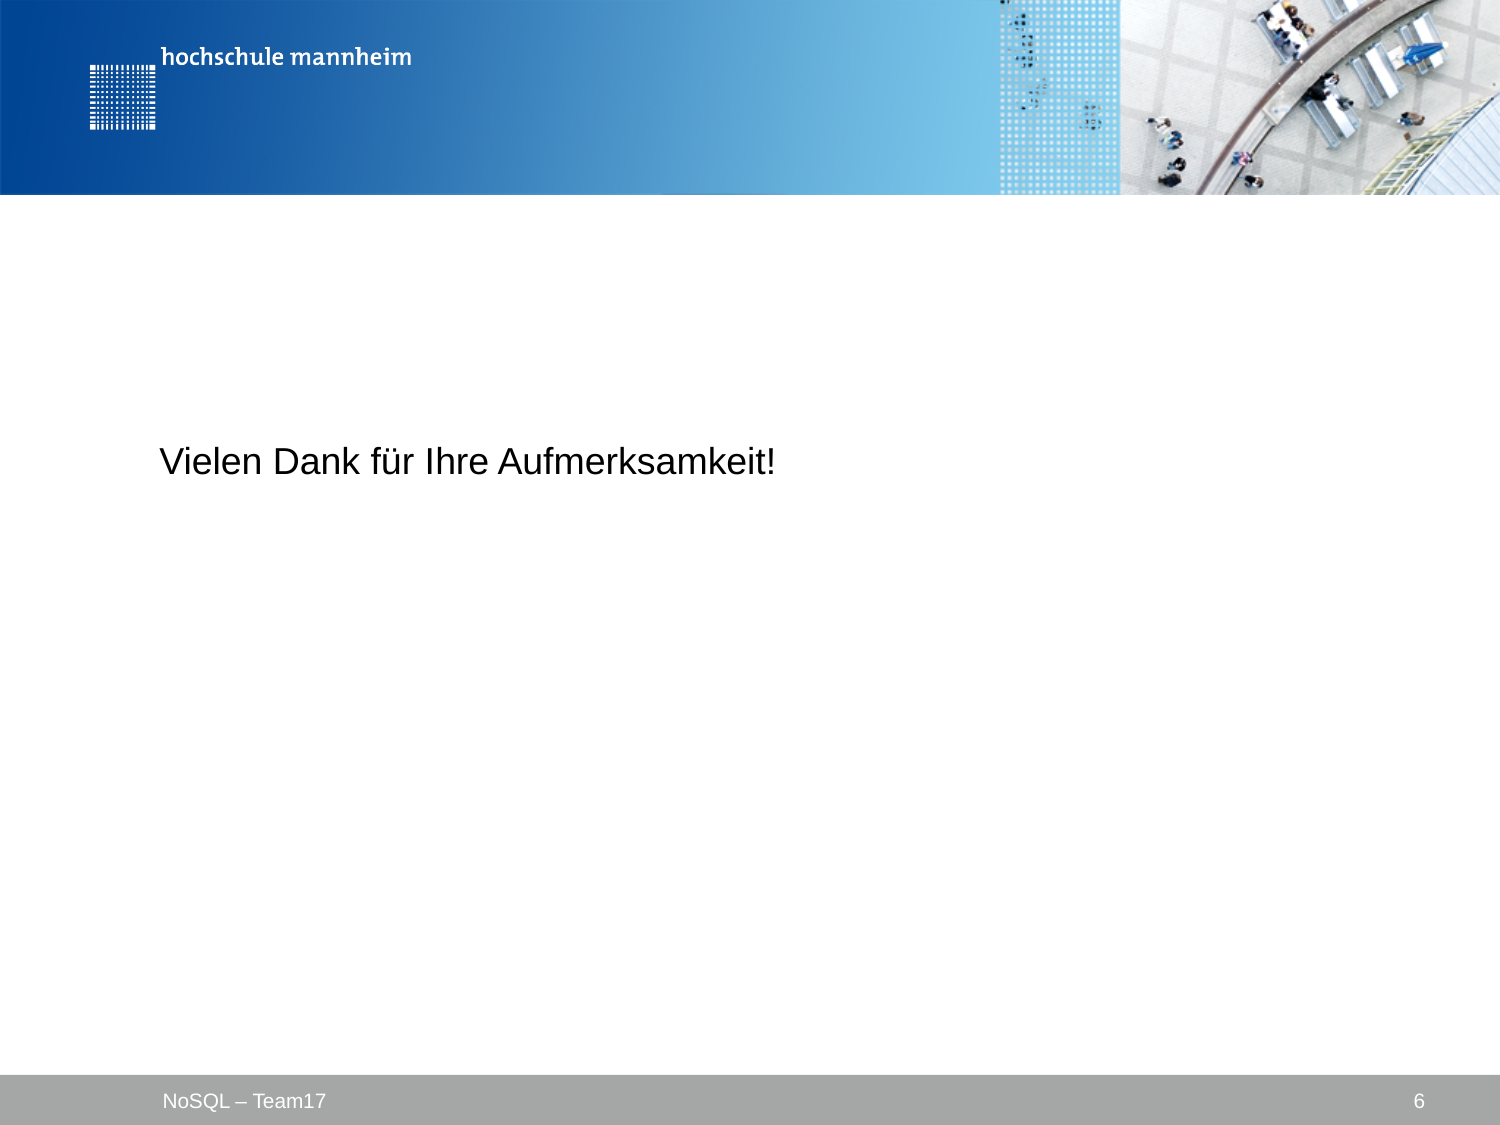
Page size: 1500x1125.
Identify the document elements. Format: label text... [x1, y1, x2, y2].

slide_number 6 [1092, 1087, 1426, 1113]
picture [0, 0, 1500, 195]
list Vielen Dank für Ihre Aufmerksamkeit! [159, 432, 1424, 1024]
footer NoSQL – Team17 [162, 1087, 1081, 1113]
